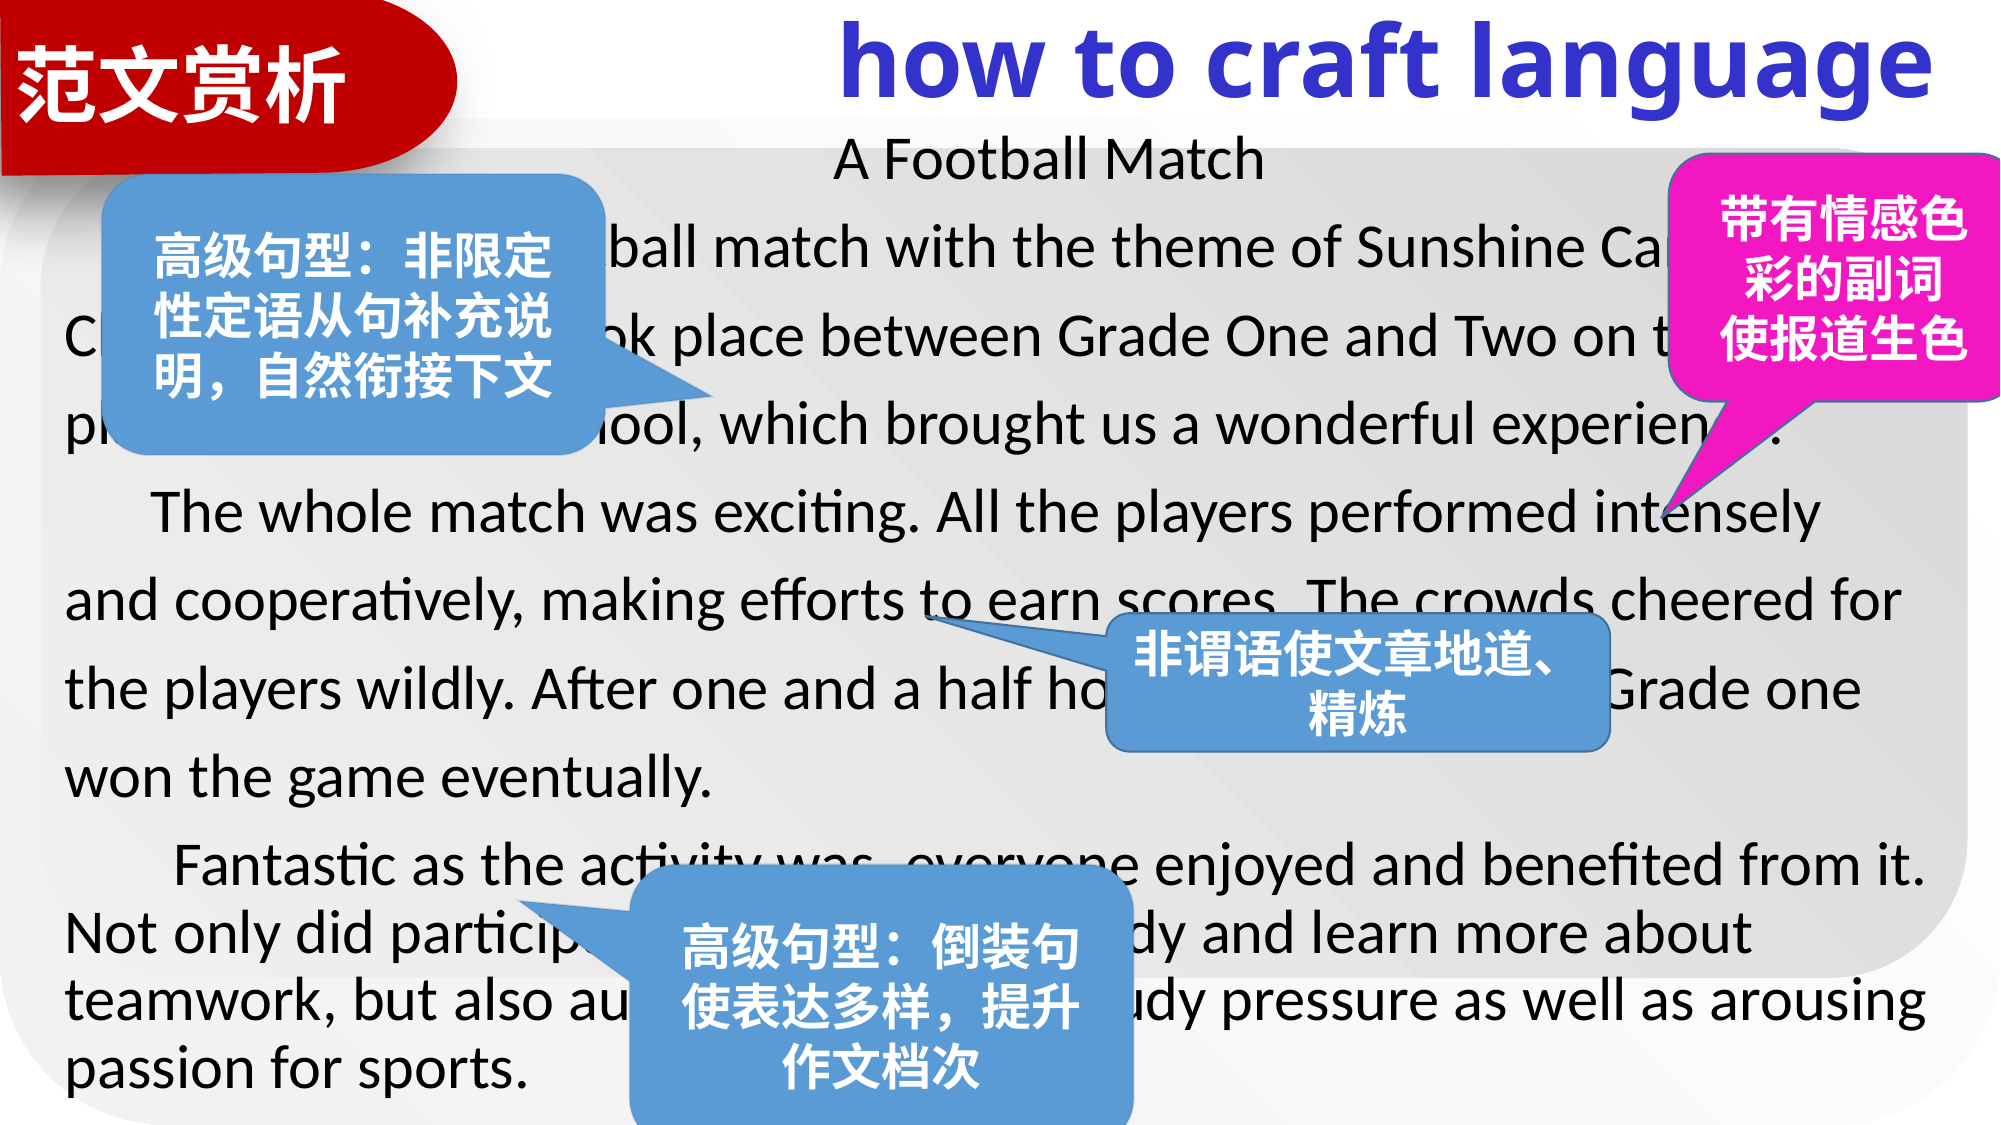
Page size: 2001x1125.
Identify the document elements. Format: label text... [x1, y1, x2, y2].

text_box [0, 118, 2000, 1125]
text_box how to craft language [314, 0, 1952, 118]
text_box 范文赏析 [0, 0, 314, 118]
